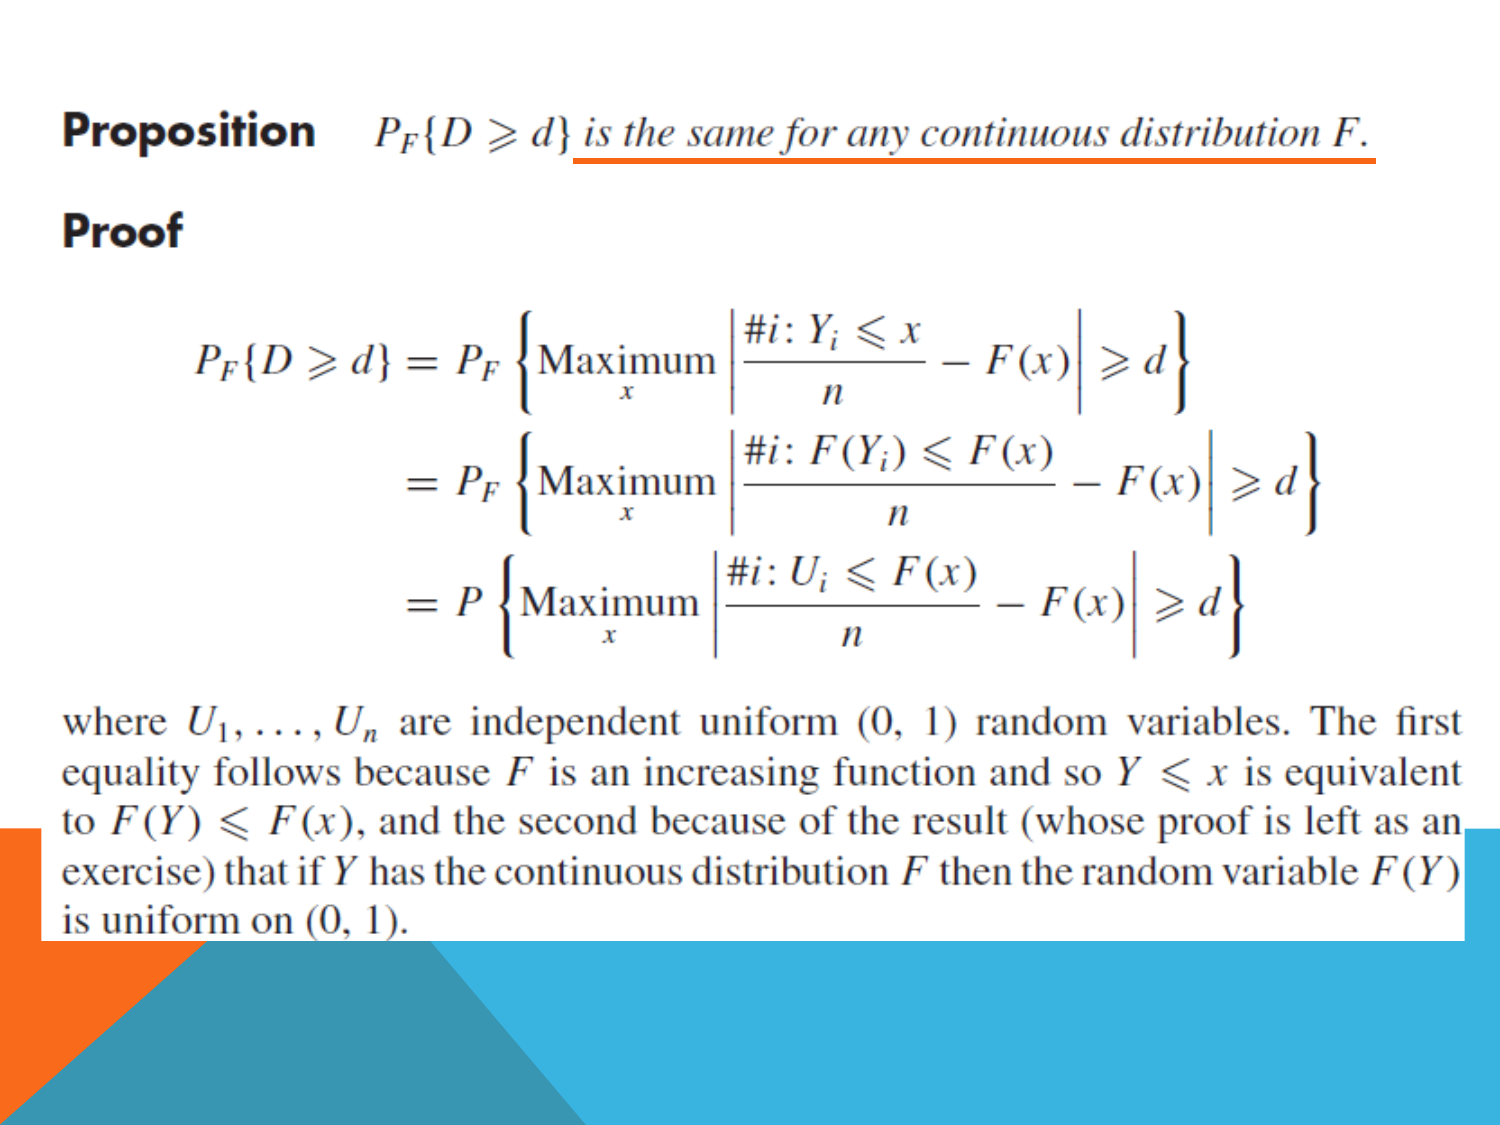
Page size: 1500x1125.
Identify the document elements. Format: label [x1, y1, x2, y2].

picture [40, 77, 1465, 941]
